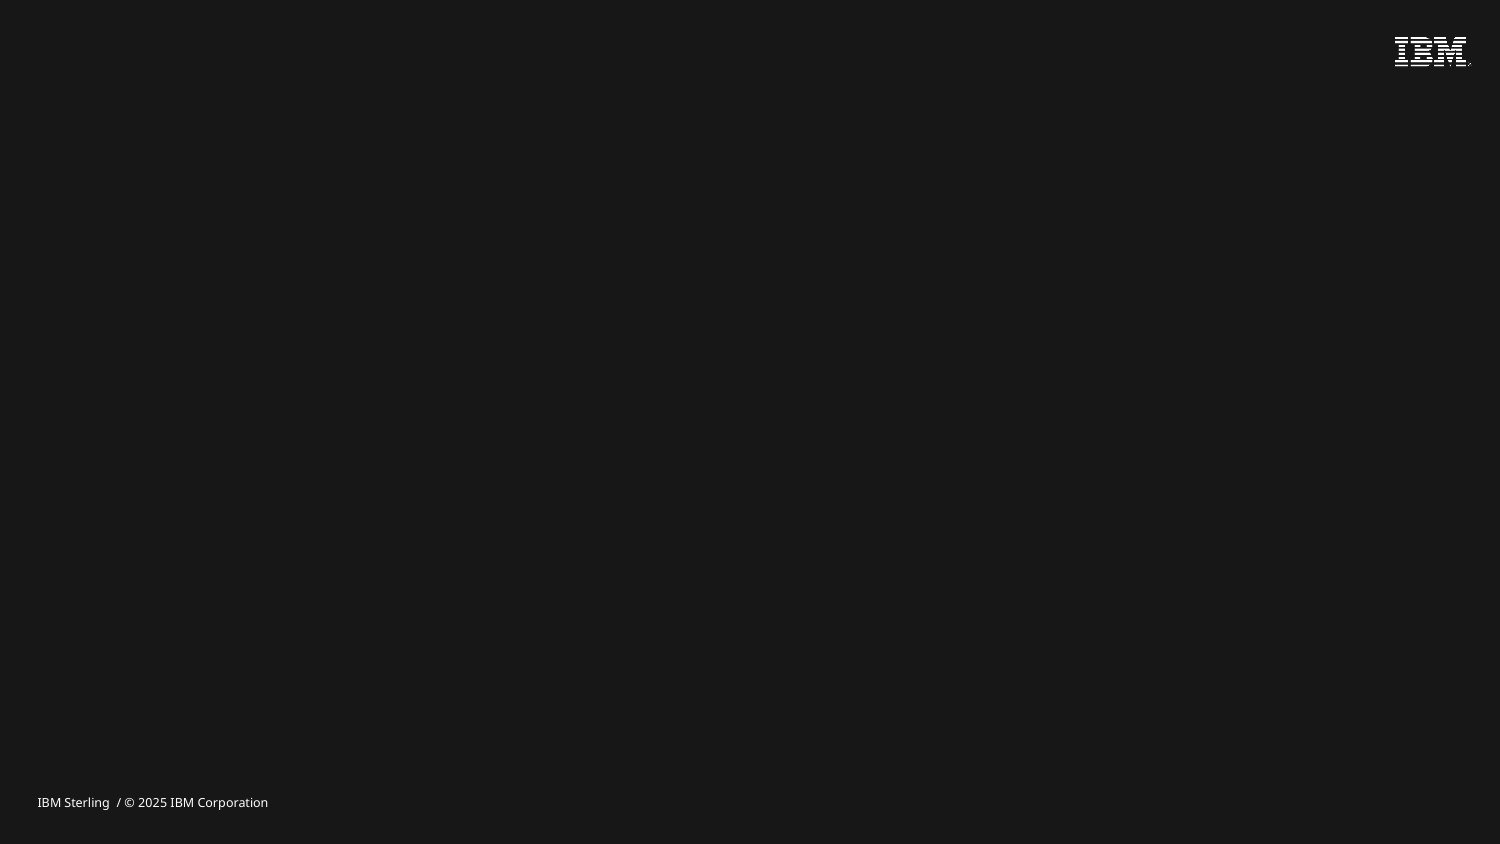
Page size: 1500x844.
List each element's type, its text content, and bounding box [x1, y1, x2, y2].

footer IBM Sterling / © 2025 IBM Corporation [37, 791, 1088, 815]
picture [1394, 36, 1472, 67]
